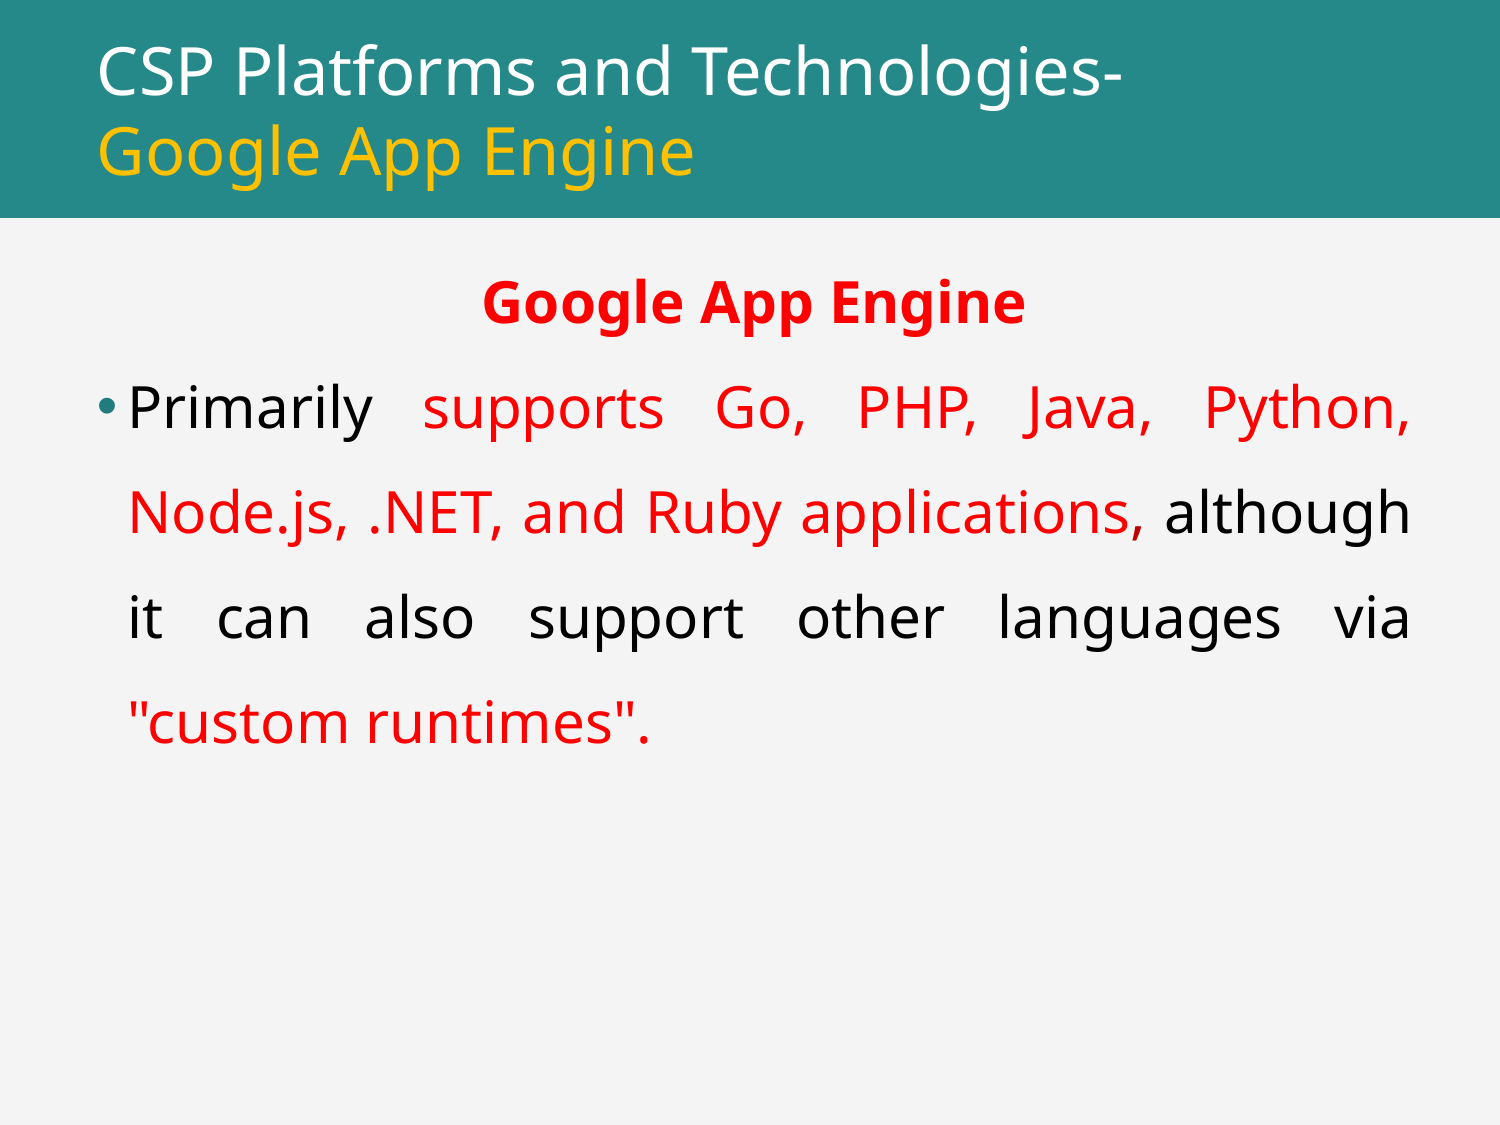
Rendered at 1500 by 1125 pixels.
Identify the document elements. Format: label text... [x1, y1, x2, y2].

list Google App Engine Primarily supports Go, PHP, Java, Python, Node.js, .NET, and Ruby applications, although it can also support other languages via "custom runtimes". [81, 222, 1428, 1095]
title CSP Platforms and Technologies- Google App Engine [81, 0, 1500, 218]
